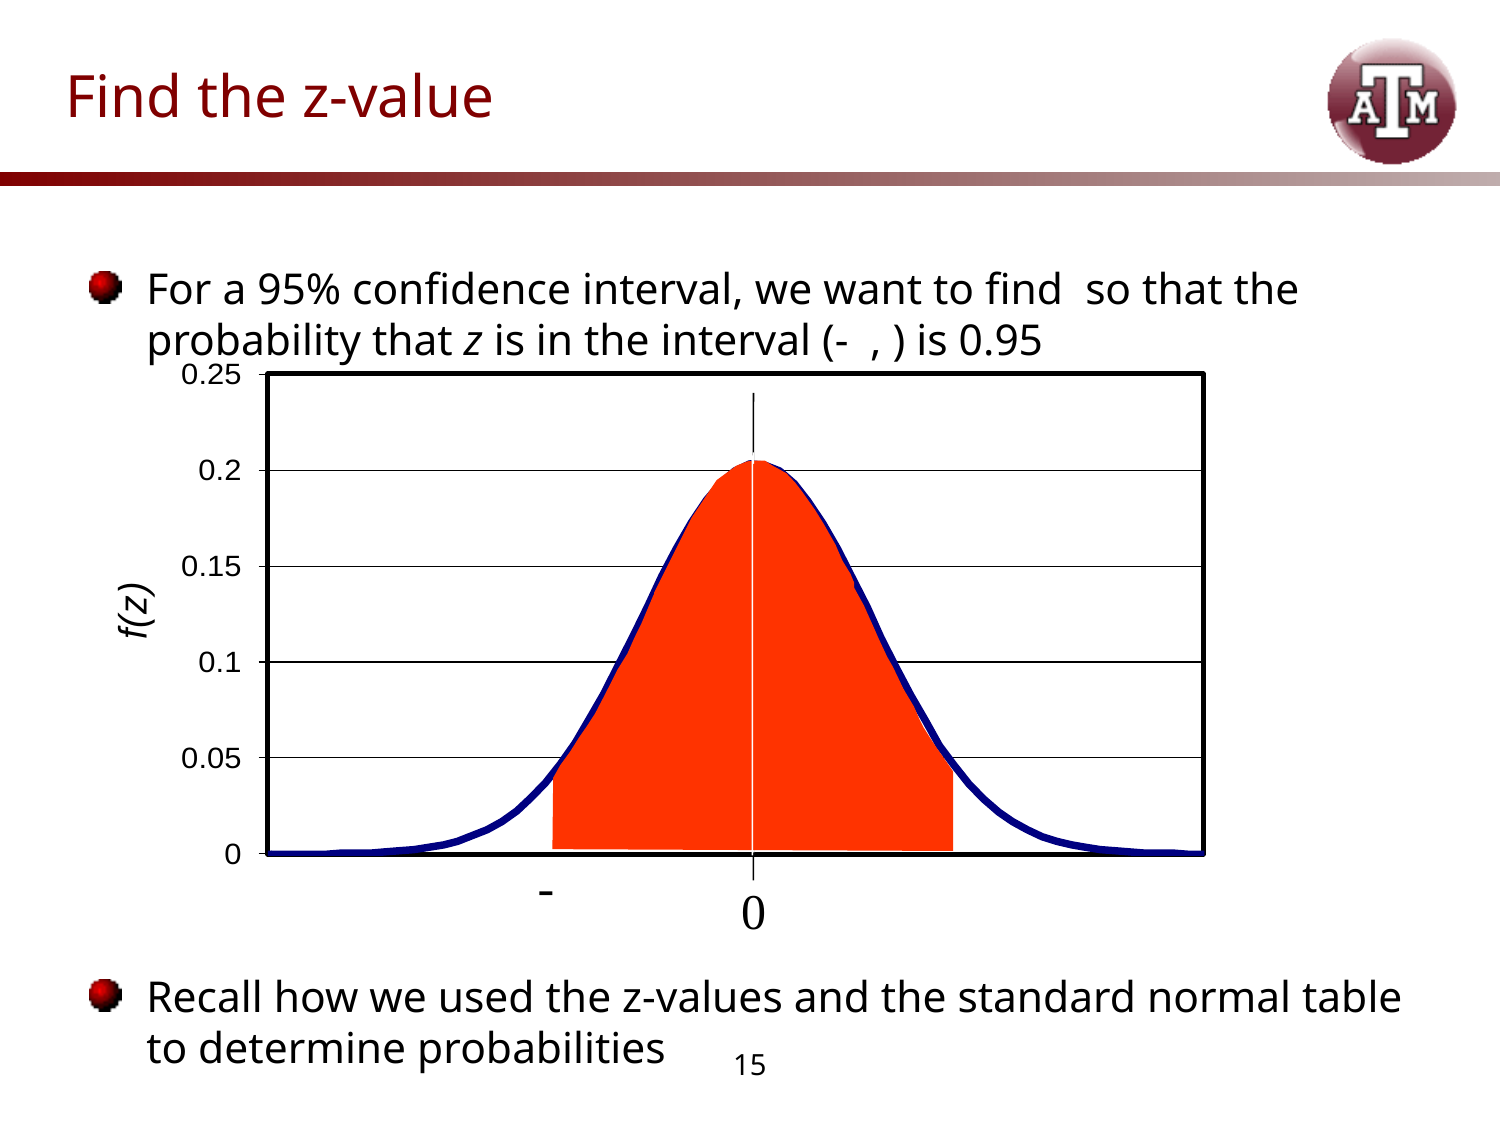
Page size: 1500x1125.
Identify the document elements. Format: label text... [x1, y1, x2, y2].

slide_number 15 [593, 1055, 907, 1094]
picture [89, 979, 122, 1012]
title Find the z-value [46, 0, 1404, 192]
picture [1404, 37, 1460, 166]
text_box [73, 198, 1230, 948]
